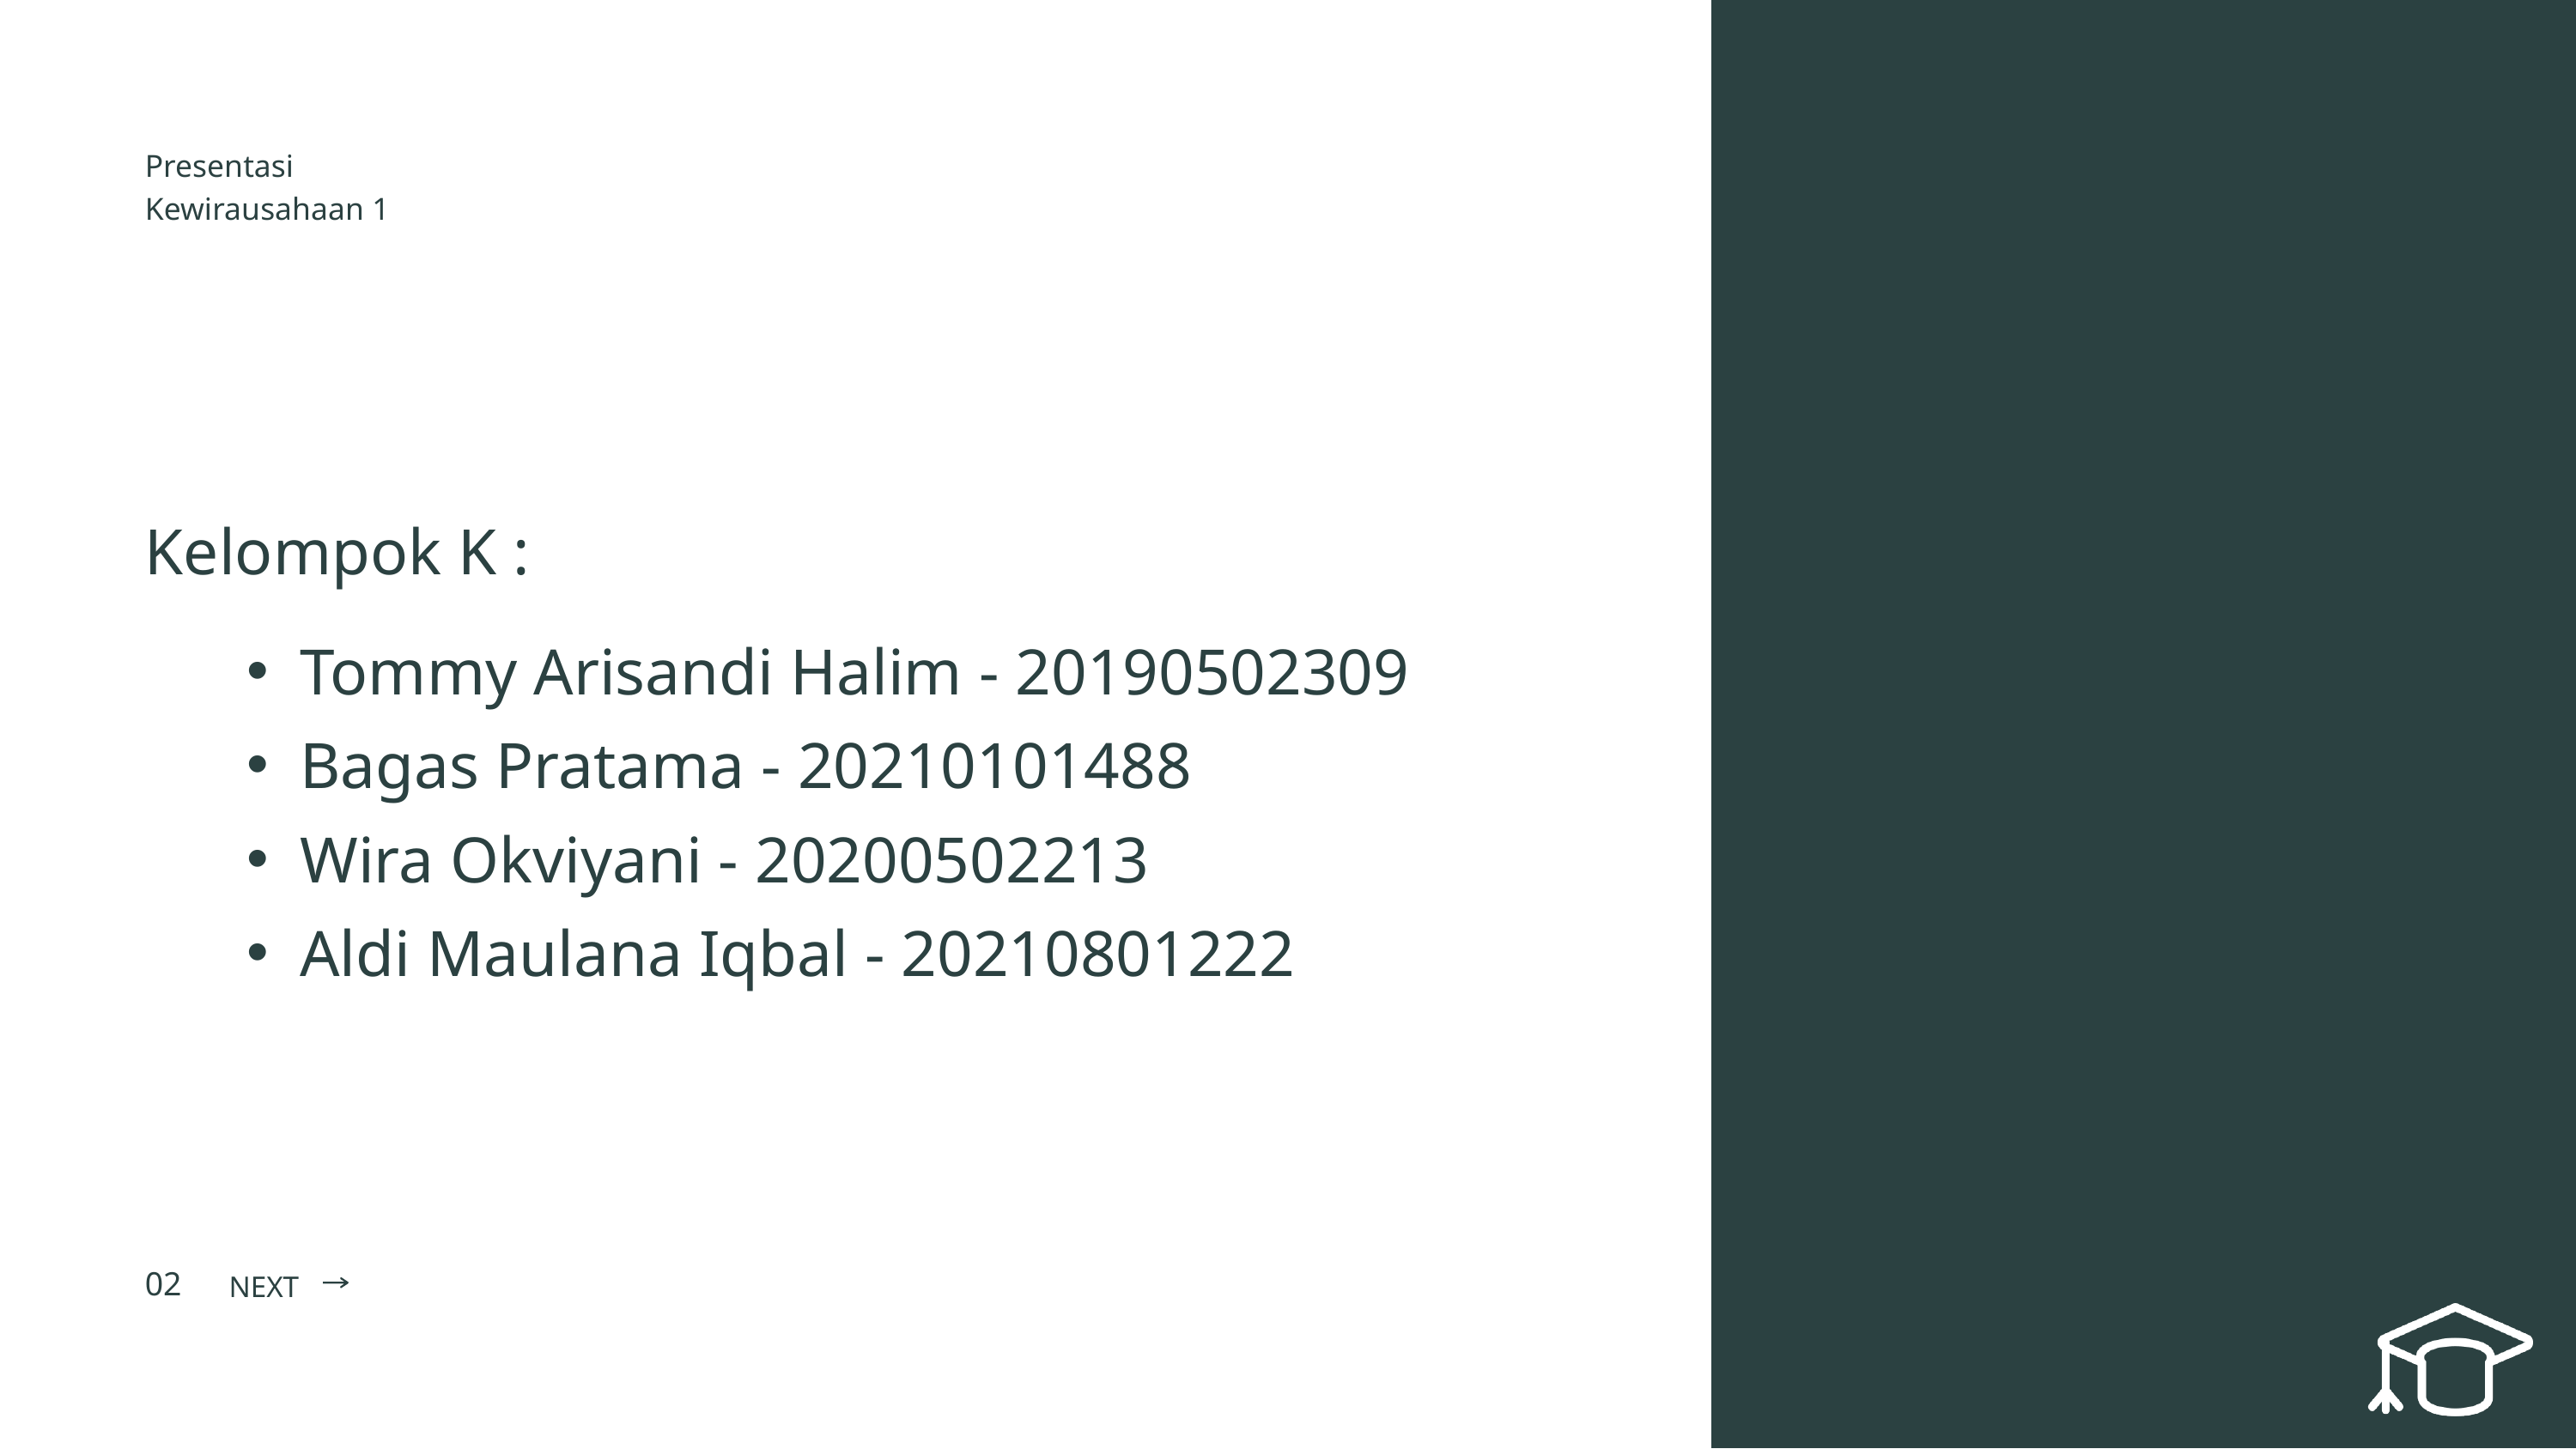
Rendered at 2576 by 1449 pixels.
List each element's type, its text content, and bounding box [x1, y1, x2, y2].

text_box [1710, 0, 2576, 1449]
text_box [228, 1265, 349, 1300]
text_box Kelompok K : [144, 493, 1291, 588]
picture [2367, 1303, 2533, 1416]
text_box Presentasi Kewirausahaan 1 [144, 140, 457, 227]
text_box 02 [144, 1264, 194, 1302]
text_box Tommy Arisandi Halim - 20190502309 Bagas Pratama - 20210101488 Wira Okviyani - 20200502213 Aldi Maulana Iqbal - 20210801222 [193, 613, 1654, 990]
